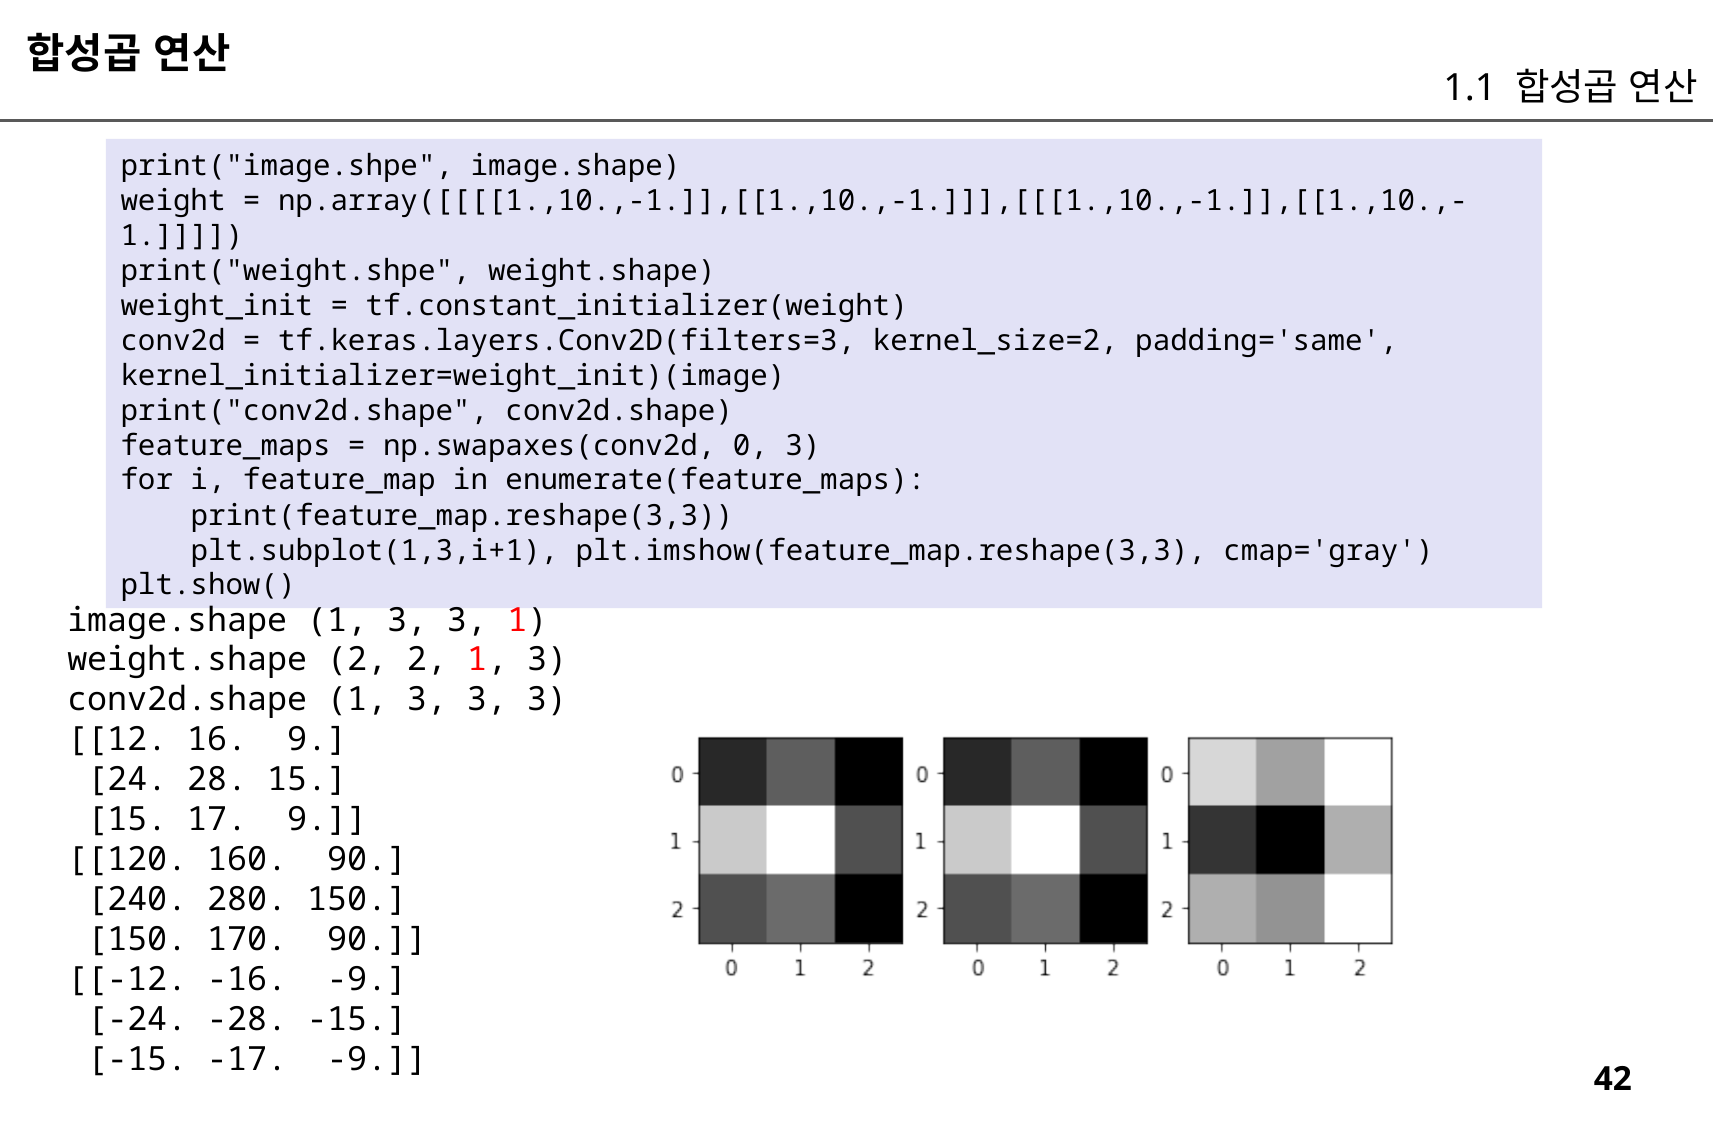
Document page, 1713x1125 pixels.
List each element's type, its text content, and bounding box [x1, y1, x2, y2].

picture [654, 725, 1406, 994]
text_box 합성곱 연산 [11, 13, 983, 80]
text_box image.shape (1, 3, 3, 1) weight.shape (2, 2, 1, 3) conv2d.shape (1, 3, 3, 3) [[12. 16. 9.] [24. 28. 15.] [15. 17. 9.]] [[120. 160. 90.] [240. 280. 150.] [150. 170. 90.]] [[-12. -16. -9.] [-24. -28. -15.] [-15. -17. -9.]] [52, 590, 887, 1085]
text_box print("image.shpe", image.shape) weight = np.array([[[[1.,10.,-1.]],[[1.,10.,-1.]]],[[[1.,10.,-1.]],[[1.,10.,-1.]]]]) print("weight.shpe", weight.shape) weight_init = tf.constant_initializer(weight) conv2d = tf.keras.layers.Conv2D(filters=3, kernel_size=2, padding='same', kernel_initializer=weight_init)(image) print("conv2d.shape", conv2d.shape) feature_maps = np.swapaxes(conv2d, 0, 3) for i, feature_map in enumerate(feature_maps): print(feature_map.reshape(3,3)) plt.subplot(1,3,i+1), plt.imshow(feature_map.reshape(3,3), cmap='gray') plt.show() [105, 138, 1543, 609]
text_box 1.1 합성곱 연산 [916, 44, 1713, 111]
